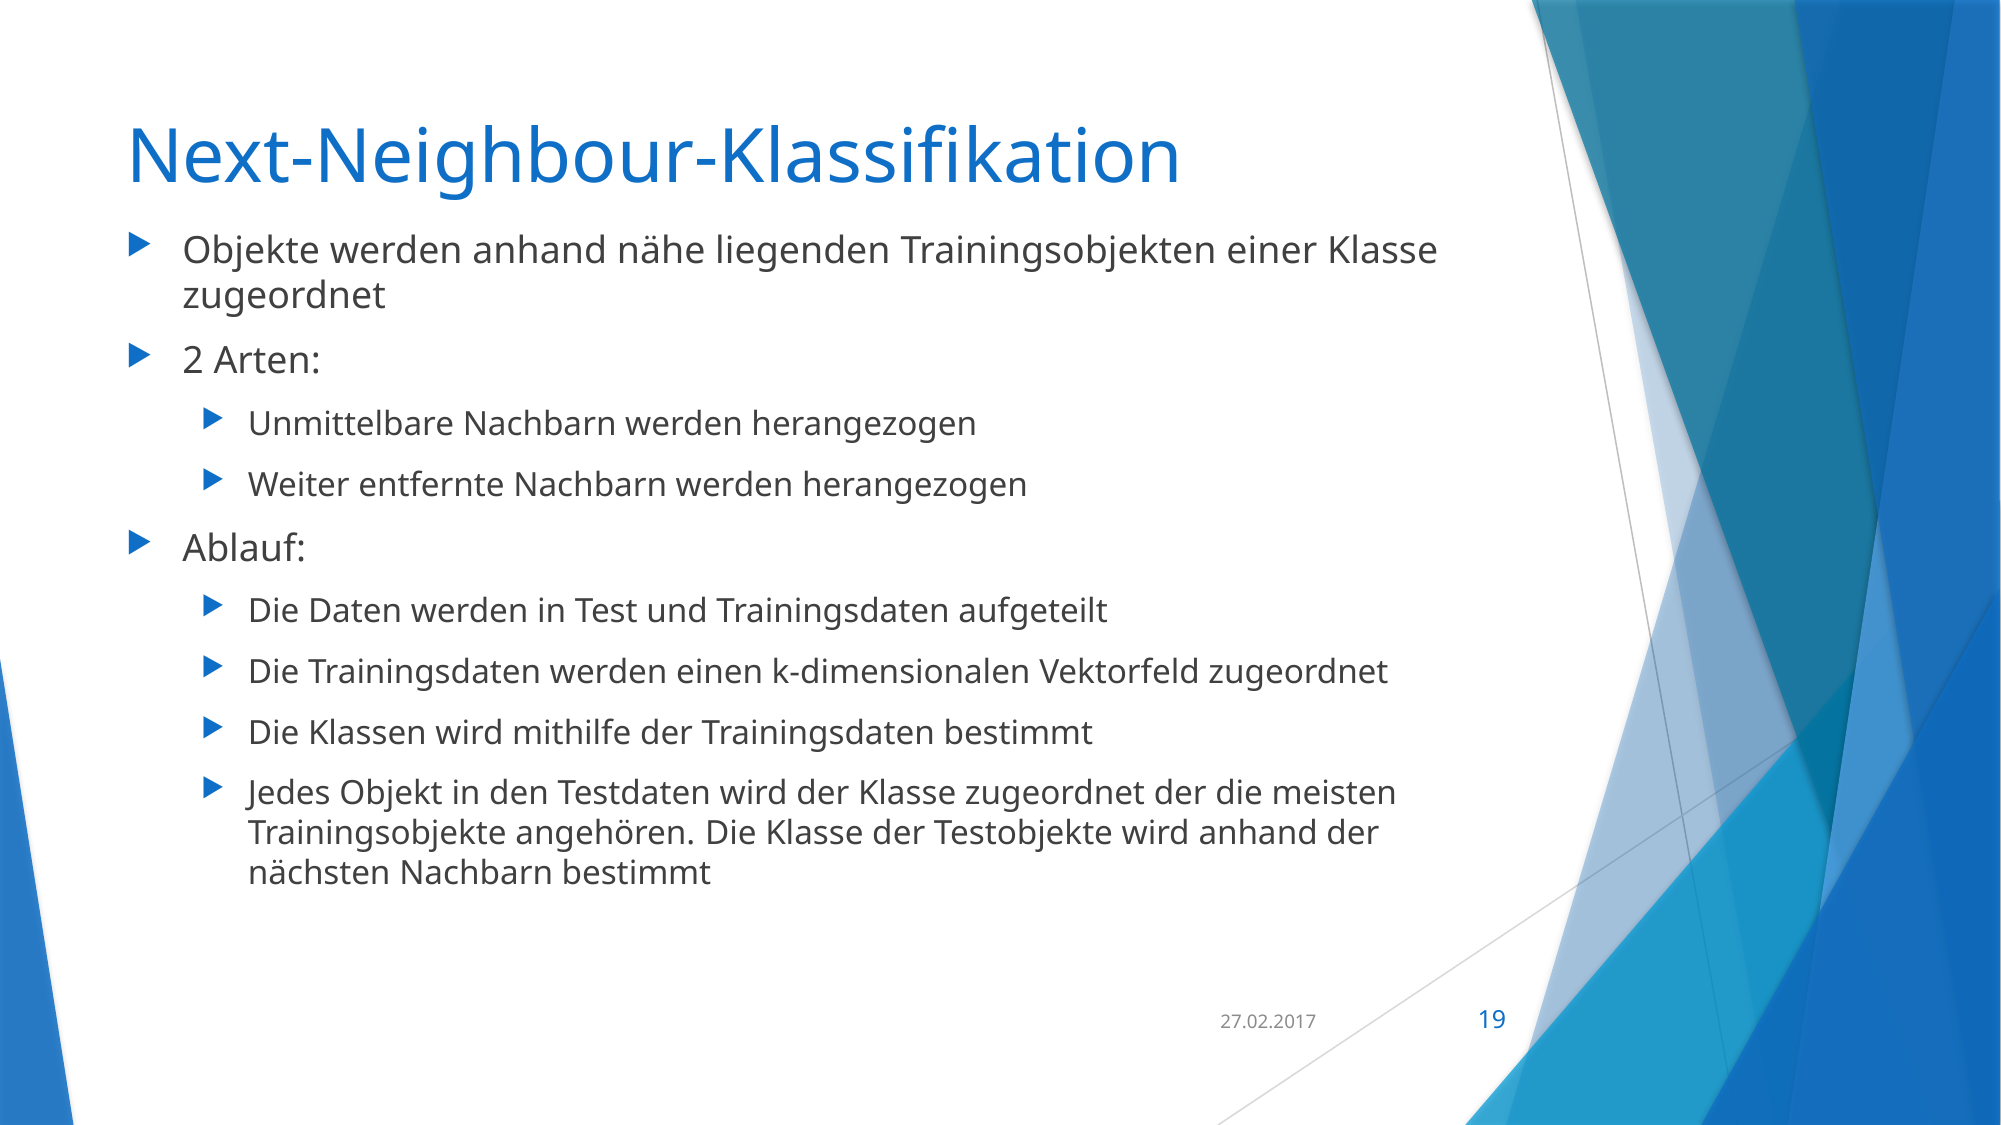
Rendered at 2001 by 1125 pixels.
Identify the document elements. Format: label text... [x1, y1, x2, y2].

title Next-Neighbour-Klassifikation [111, 99, 1522, 218]
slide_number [1181, 991, 1332, 1051]
list Objekte werden anhand nähe liegenden Trainingsobjekten einer Klasse zugeordnet 2 Arten: Unmittelbare Nachbarn werden herangezogen Weiter entfernte Nachbarn werden herangezogen Ablauf: Die Daten werden in Test und Trainingsdaten aufgeteilt Die Trainingsdaten werden einen k-dimensionalen Vektorfeld zugeordnet Die Klassen wird mithilfe der Trainingsdaten bestimmt Jedes Objekt in den Testdaten wird der Klasse zugeordnet der die meisten Trainingsobjekte angehören. Die Klasse der Testobjekte wird anhand der nächsten Nachbarn bestimmt [111, 218, 1522, 991]
slide_number 19 [1409, 991, 1522, 1051]
